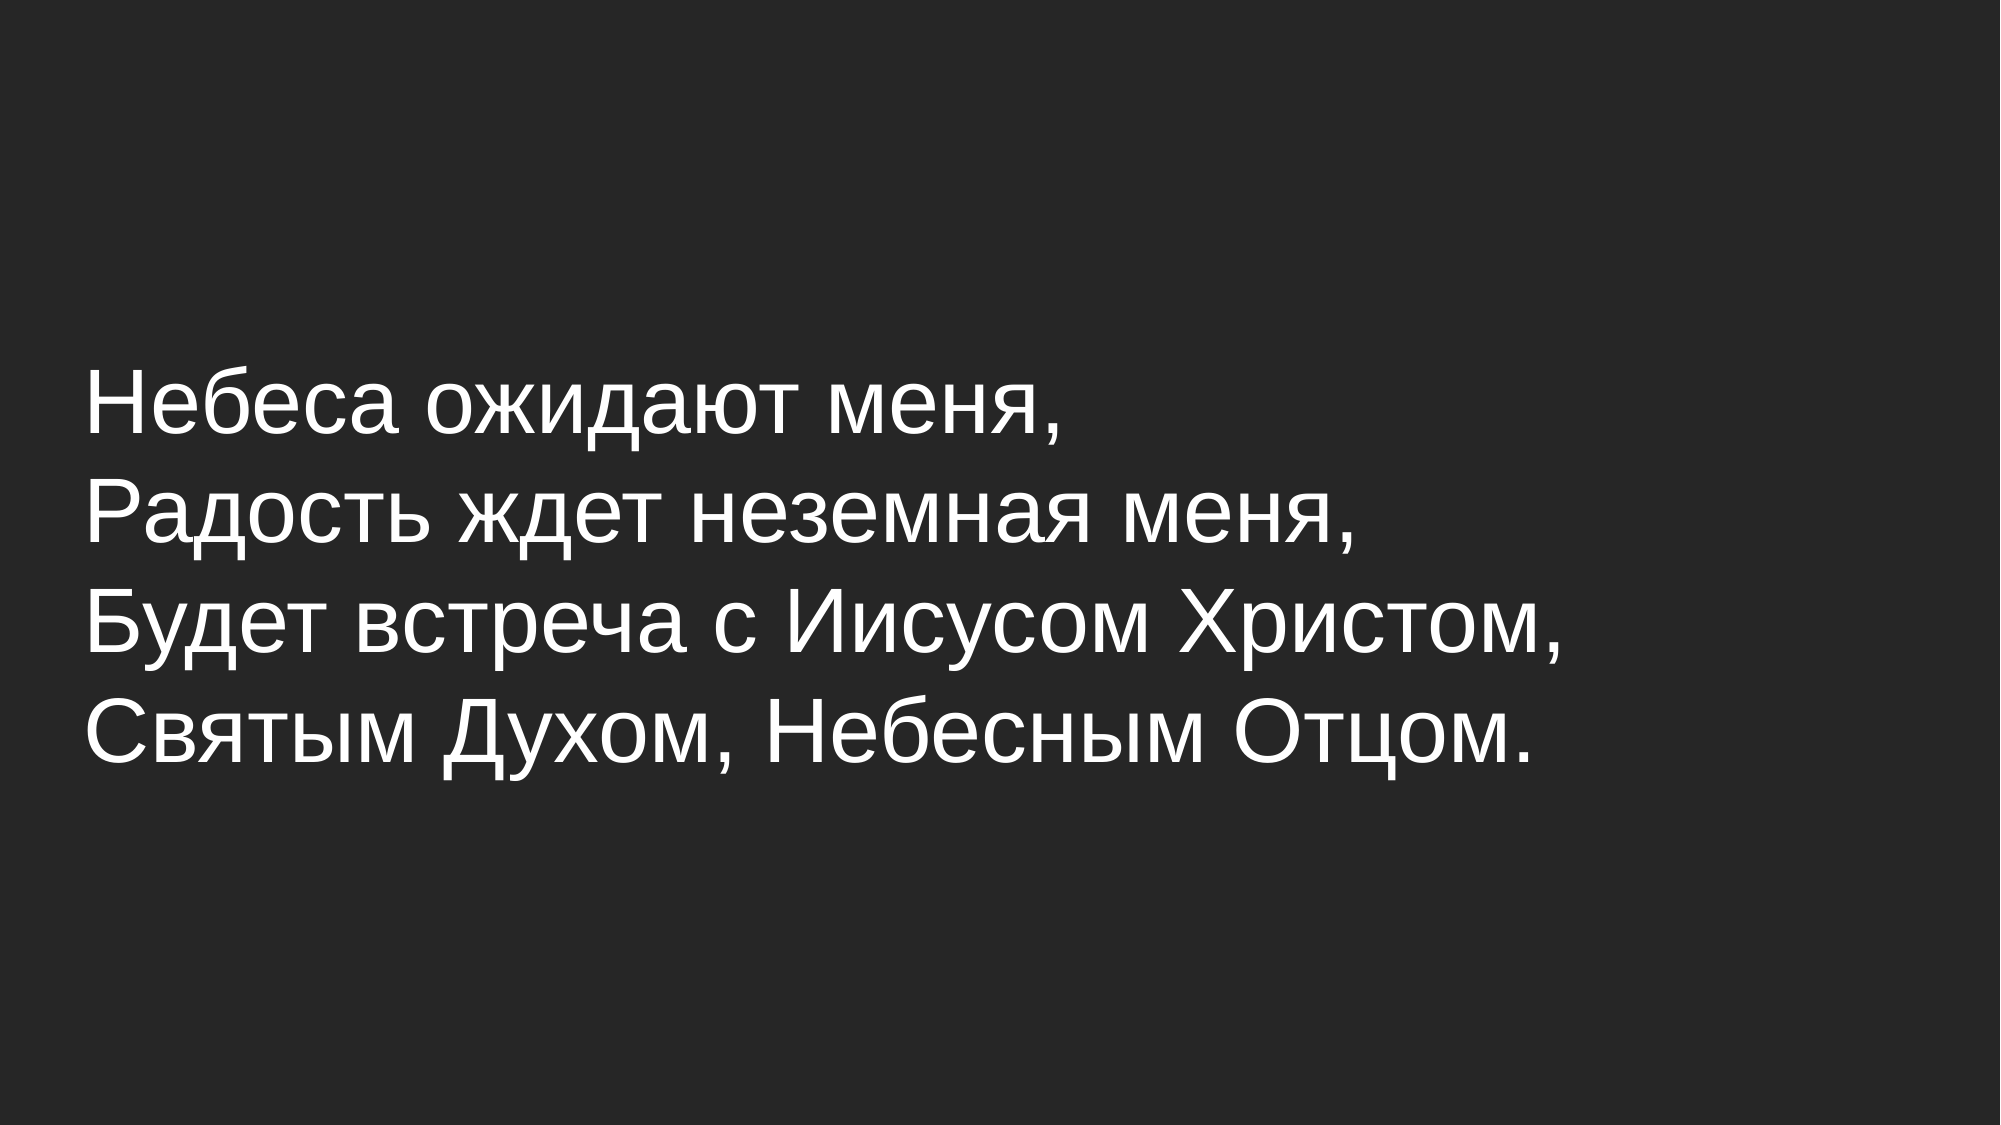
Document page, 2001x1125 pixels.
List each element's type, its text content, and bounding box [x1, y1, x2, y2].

title Небеса ожидают меня, Радость ждет неземная меня, Будет встреча с Иисусом Христом, Святым Духом, Небесным Отцом. [68, 223, 1924, 916]
